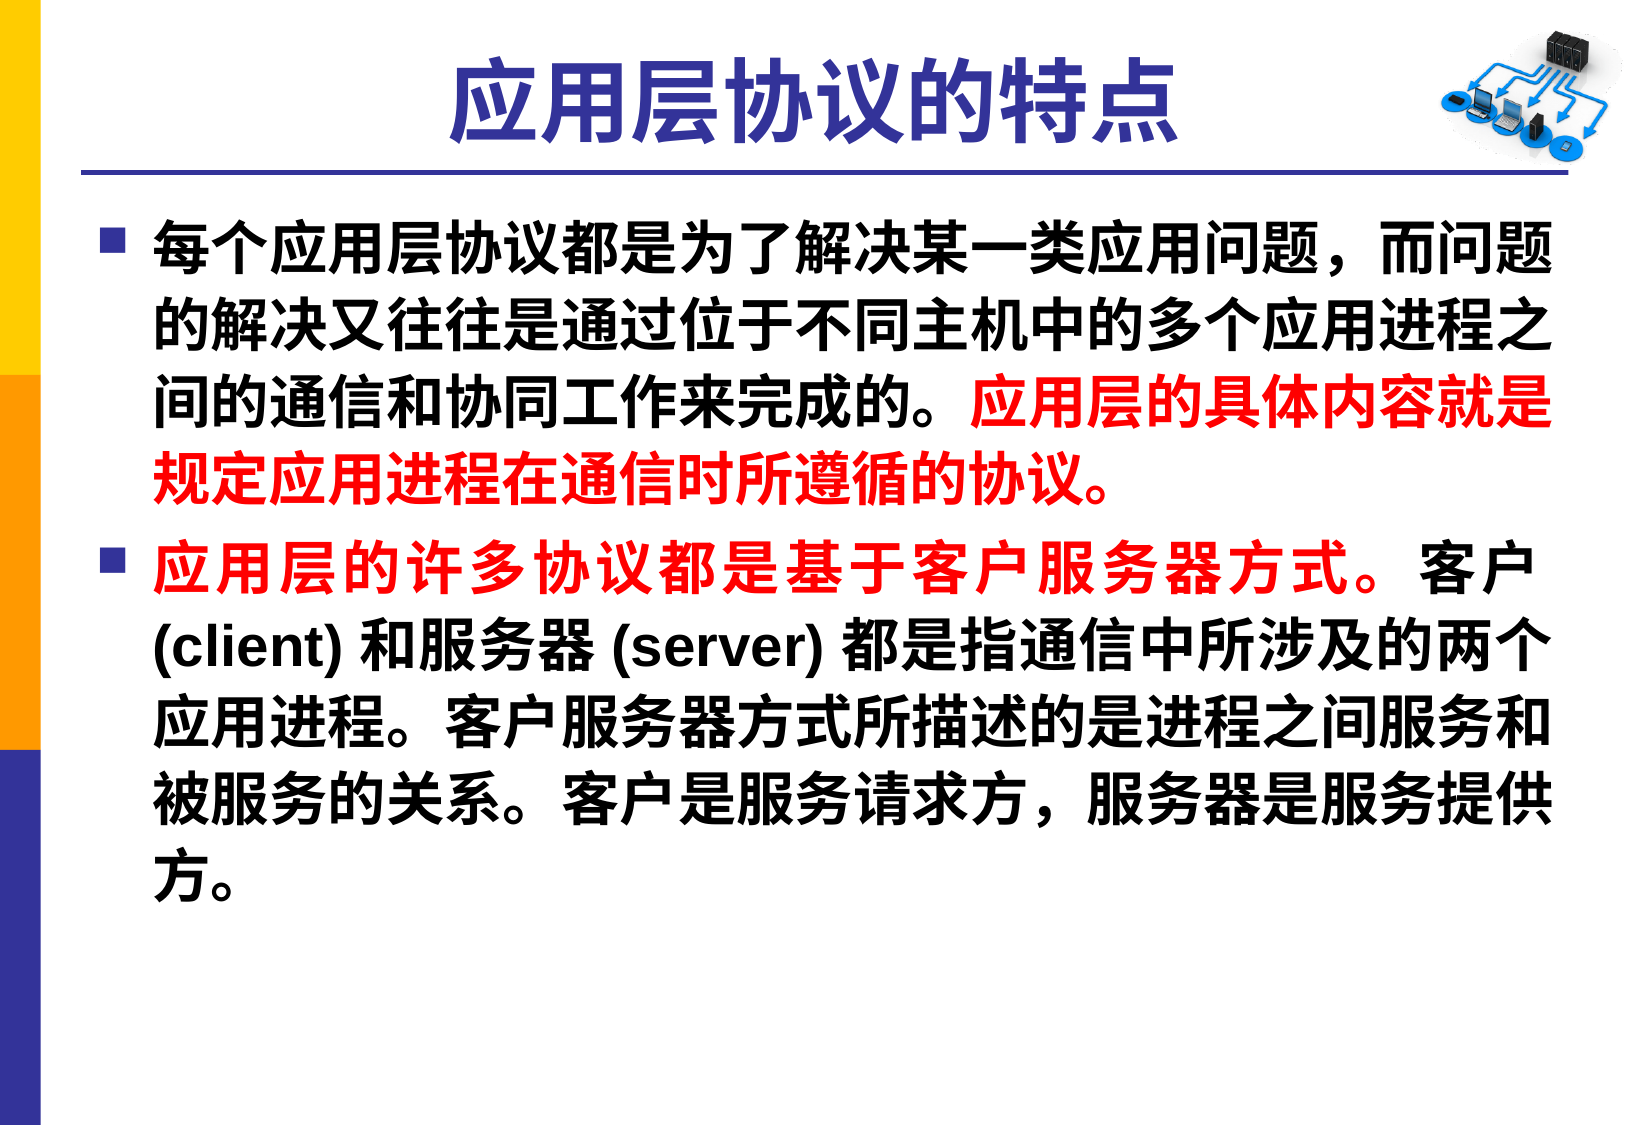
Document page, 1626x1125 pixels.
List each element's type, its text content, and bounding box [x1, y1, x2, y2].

picture [1438, 30, 1624, 165]
title 应用层协议的特点 [81, 31, 1569, 161]
list 每个应用层协议都是为了解决某一类应用问题，而问题的解决又往往是通过位于不同主机中的多个应用进程之间的通信和协同工作来完成的。应用层的具体内容就是规定应用进程在通信时所遵循的协议。 应用层的许多协议都是基于客户服务器方式。客户(client)和服务器(server)都是指通信中所涉及的两个应用进程。客户服务器方式所描述的是进程之间服务和被服务的关系。客户是服务请求方，服务器是服务提供方。 [81, 196, 1569, 1006]
